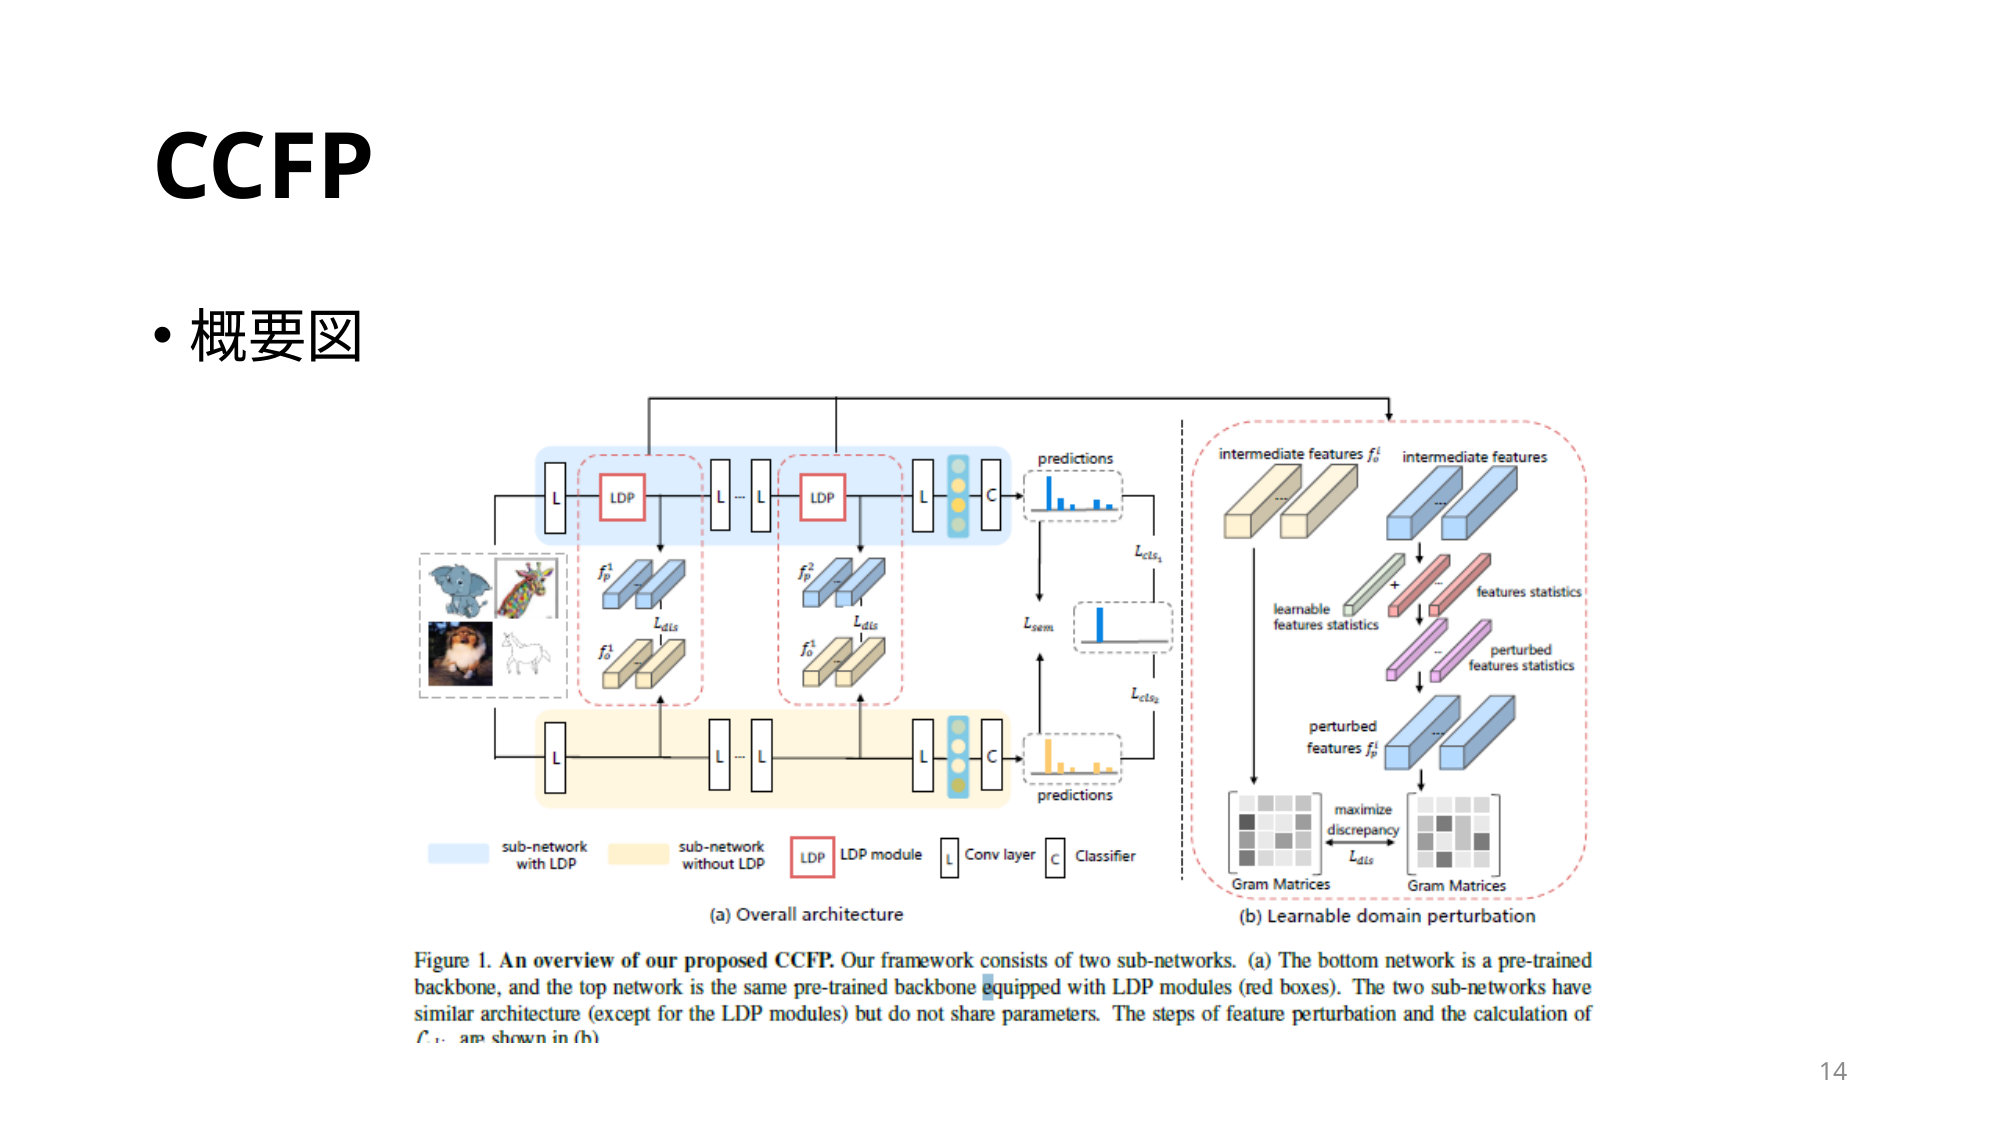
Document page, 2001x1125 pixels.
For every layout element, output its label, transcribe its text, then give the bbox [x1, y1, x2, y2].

title CCFP [137, 59, 1863, 278]
slide_number 14 [1412, 1042, 1863, 1103]
list 概要図 [137, 299, 1863, 1014]
picture [399, 356, 1601, 1043]
